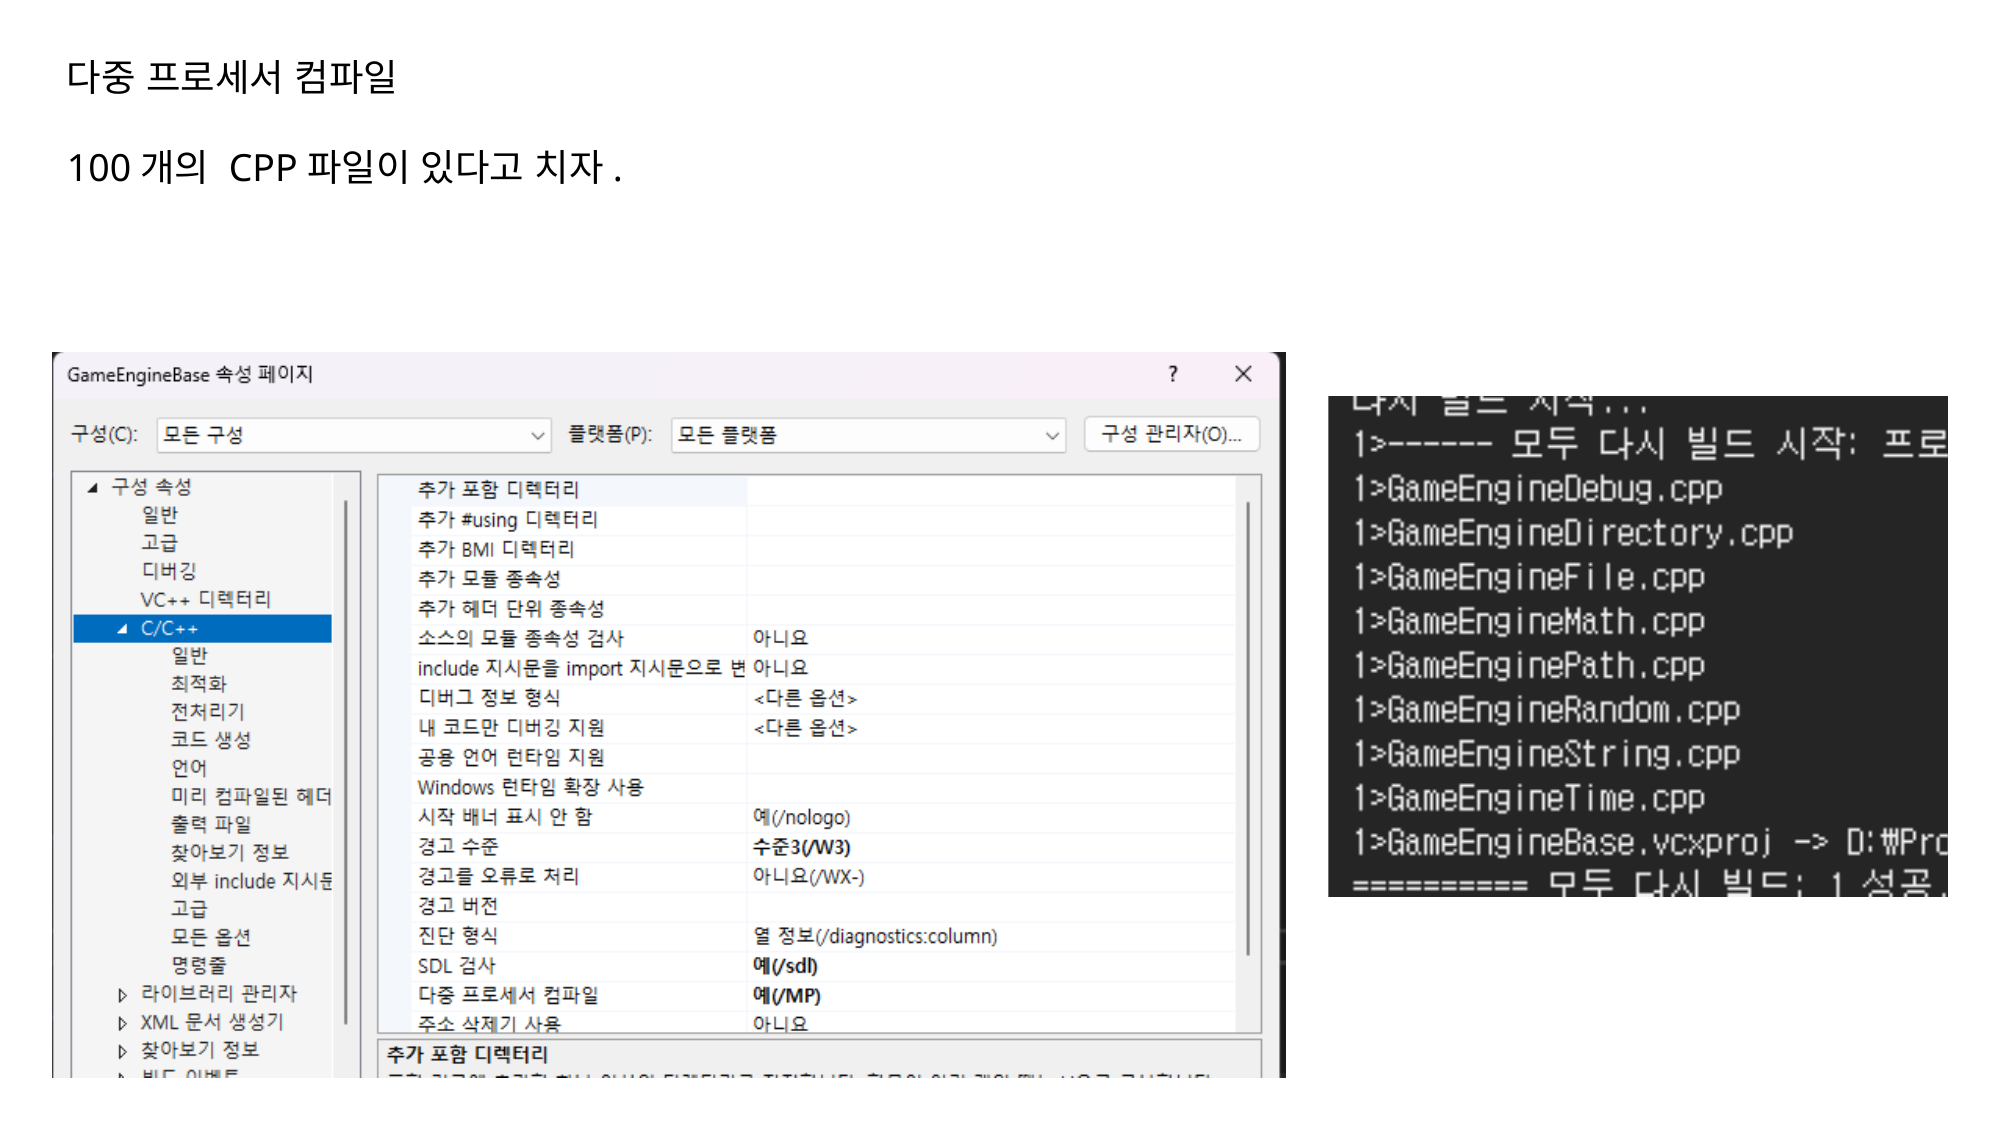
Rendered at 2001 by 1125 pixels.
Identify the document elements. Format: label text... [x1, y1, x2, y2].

text_box 다중 프로세서 컴파일 100개의 CPP파일이 있다고 치자. [52, 47, 1776, 197]
picture [1328, 396, 1948, 898]
picture [52, 352, 1286, 1078]
